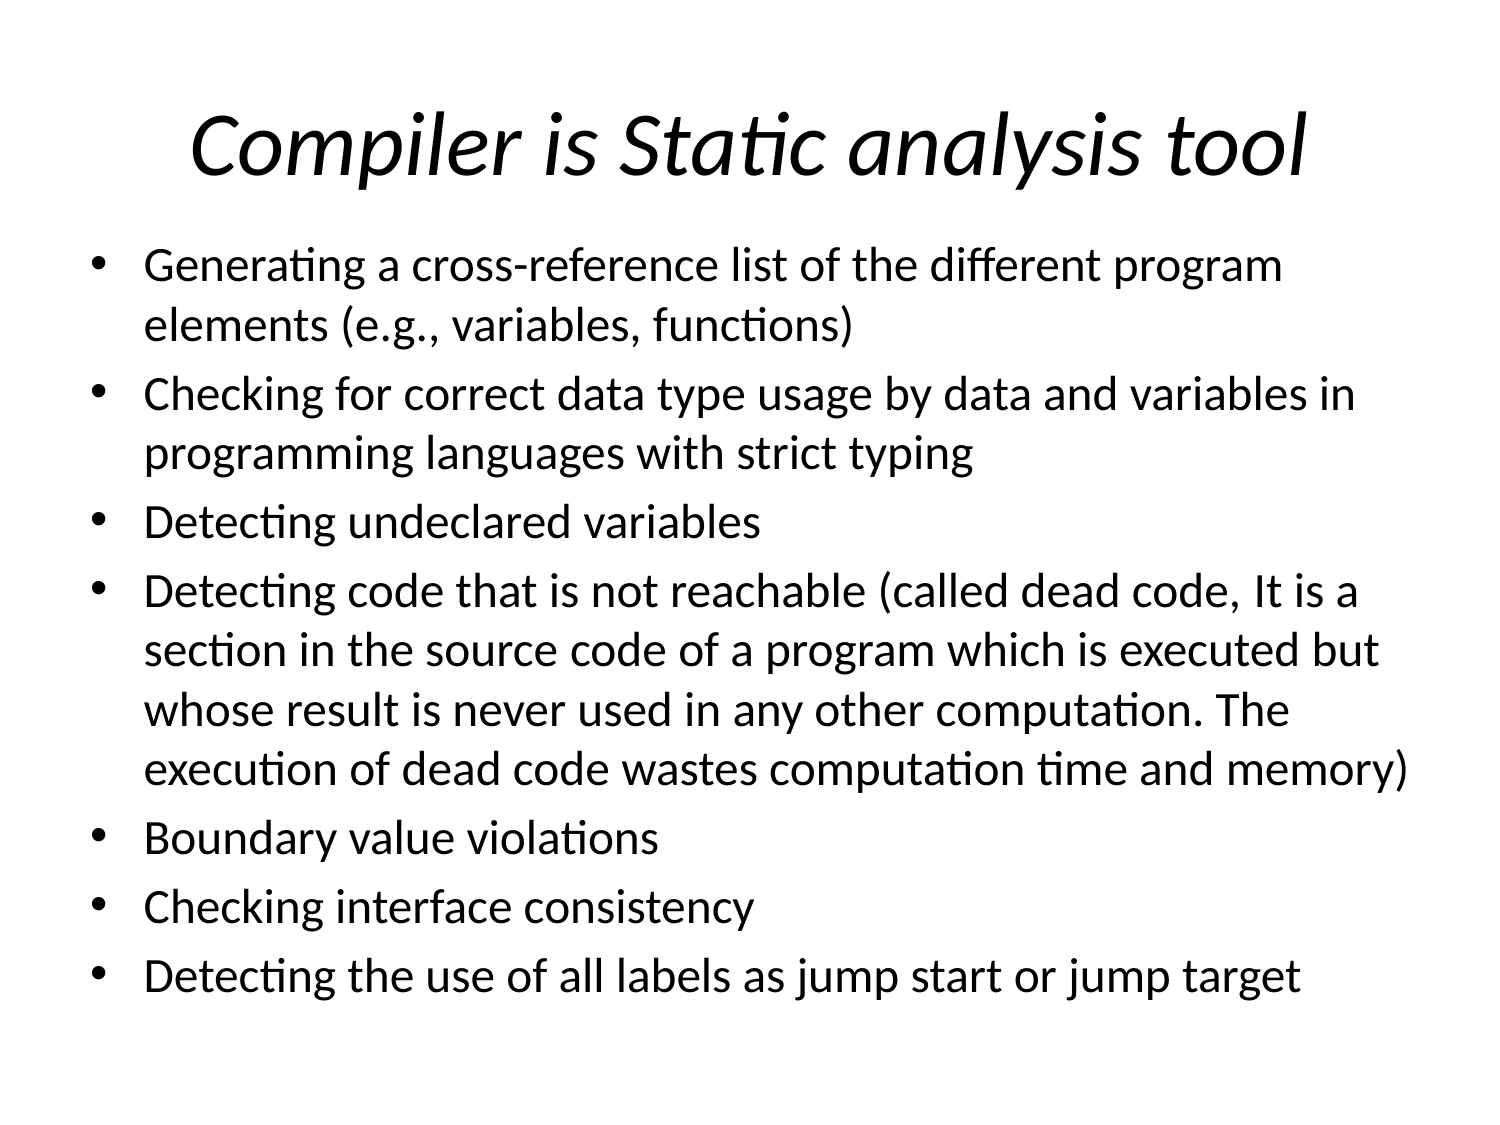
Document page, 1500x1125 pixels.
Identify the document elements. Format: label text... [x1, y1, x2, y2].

title Compiler is Static analysis tool [75, 45, 1425, 224]
list Generating a cross-reference list of the different program elements (e.g., variables, functions) Checking for correct data type usage by data and variables in programming languages with strict typing Detecting undeclared variables Detecting code that is not reachable (called dead code, It is a section in the source code of a program which is executed but whose result is never used in any other computation. The execution of dead code wastes computation time and memory) Boundary value violations Checking interface consistency Detecting the use of all labels as jump start or jump target [75, 224, 1425, 1063]
